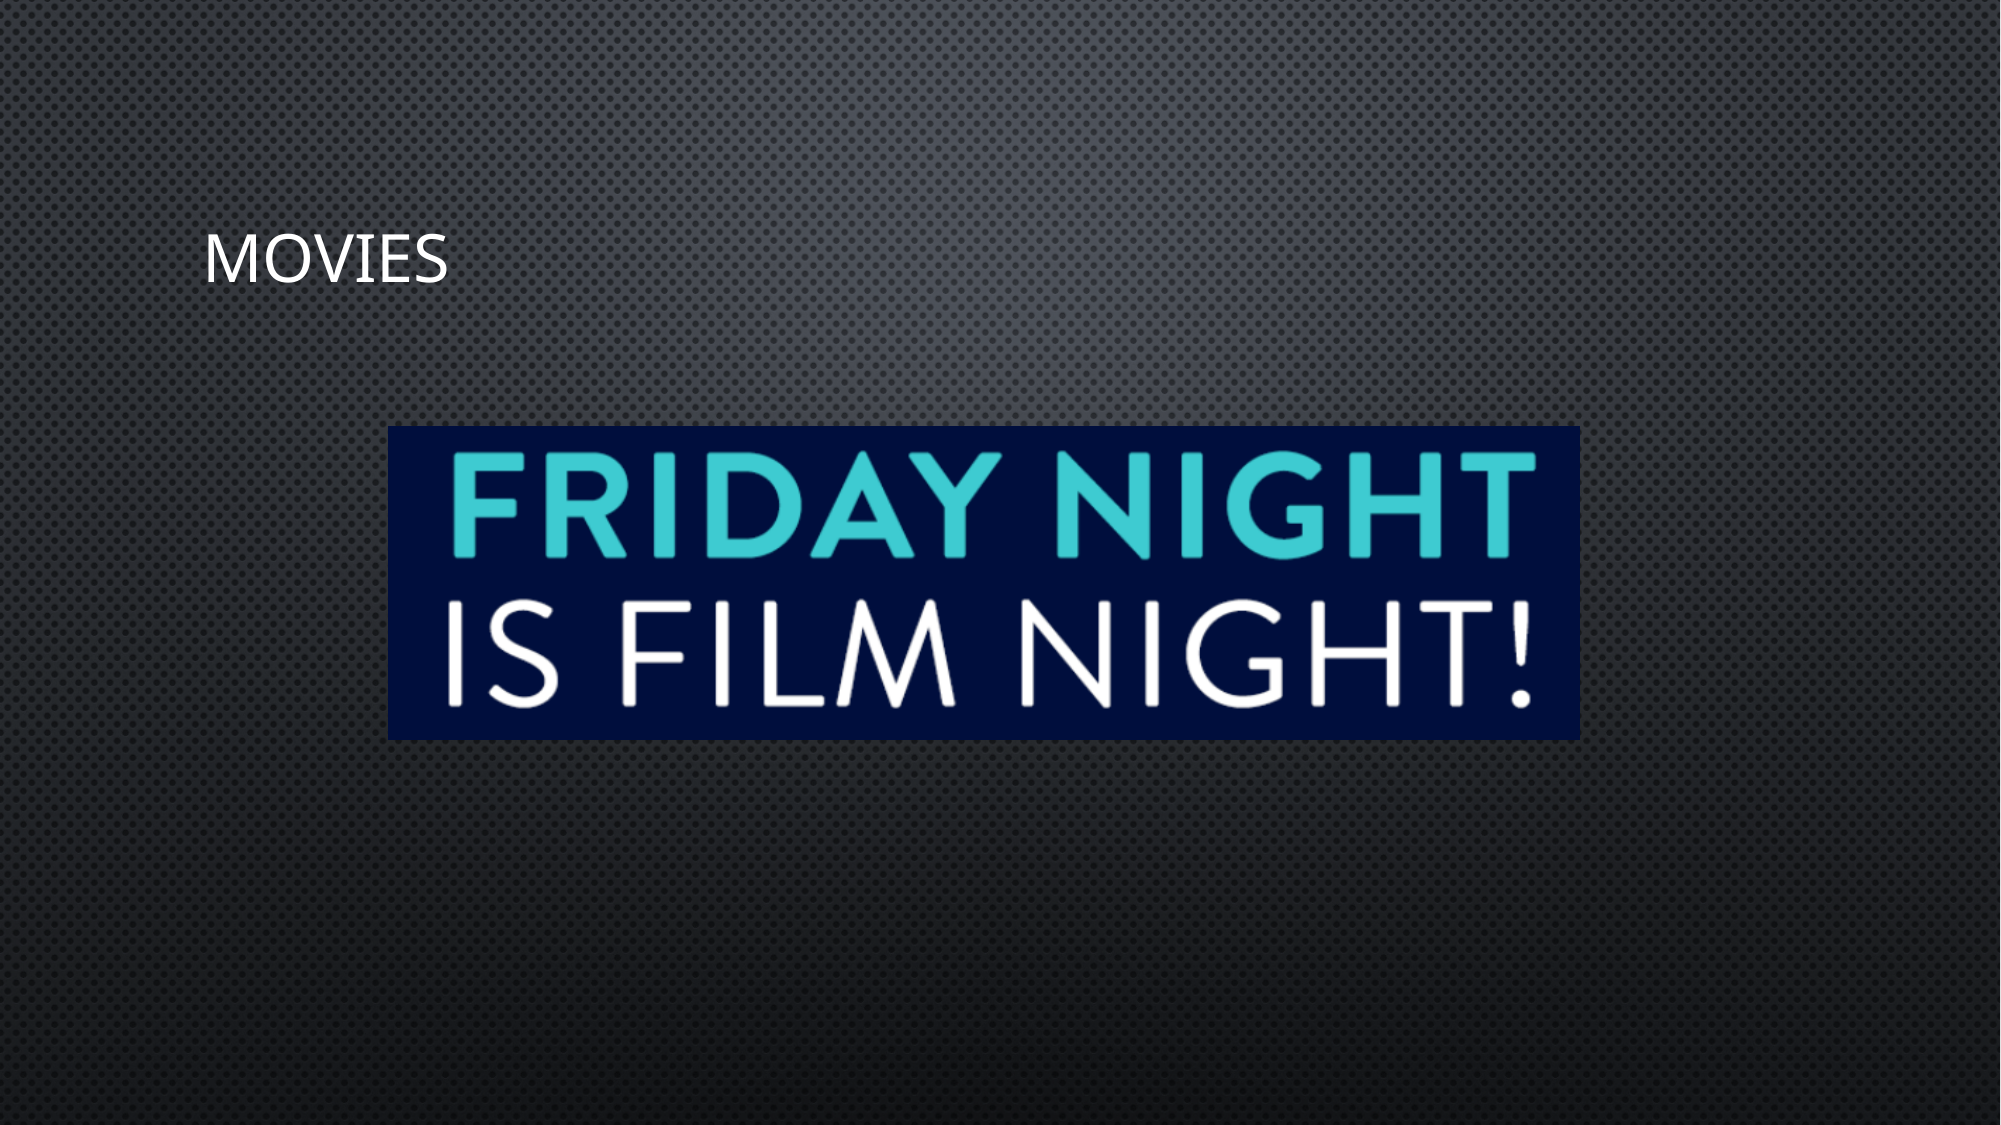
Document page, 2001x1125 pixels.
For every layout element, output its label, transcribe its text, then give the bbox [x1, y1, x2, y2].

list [388, 426, 1581, 740]
title Movies [187, 99, 1813, 413]
